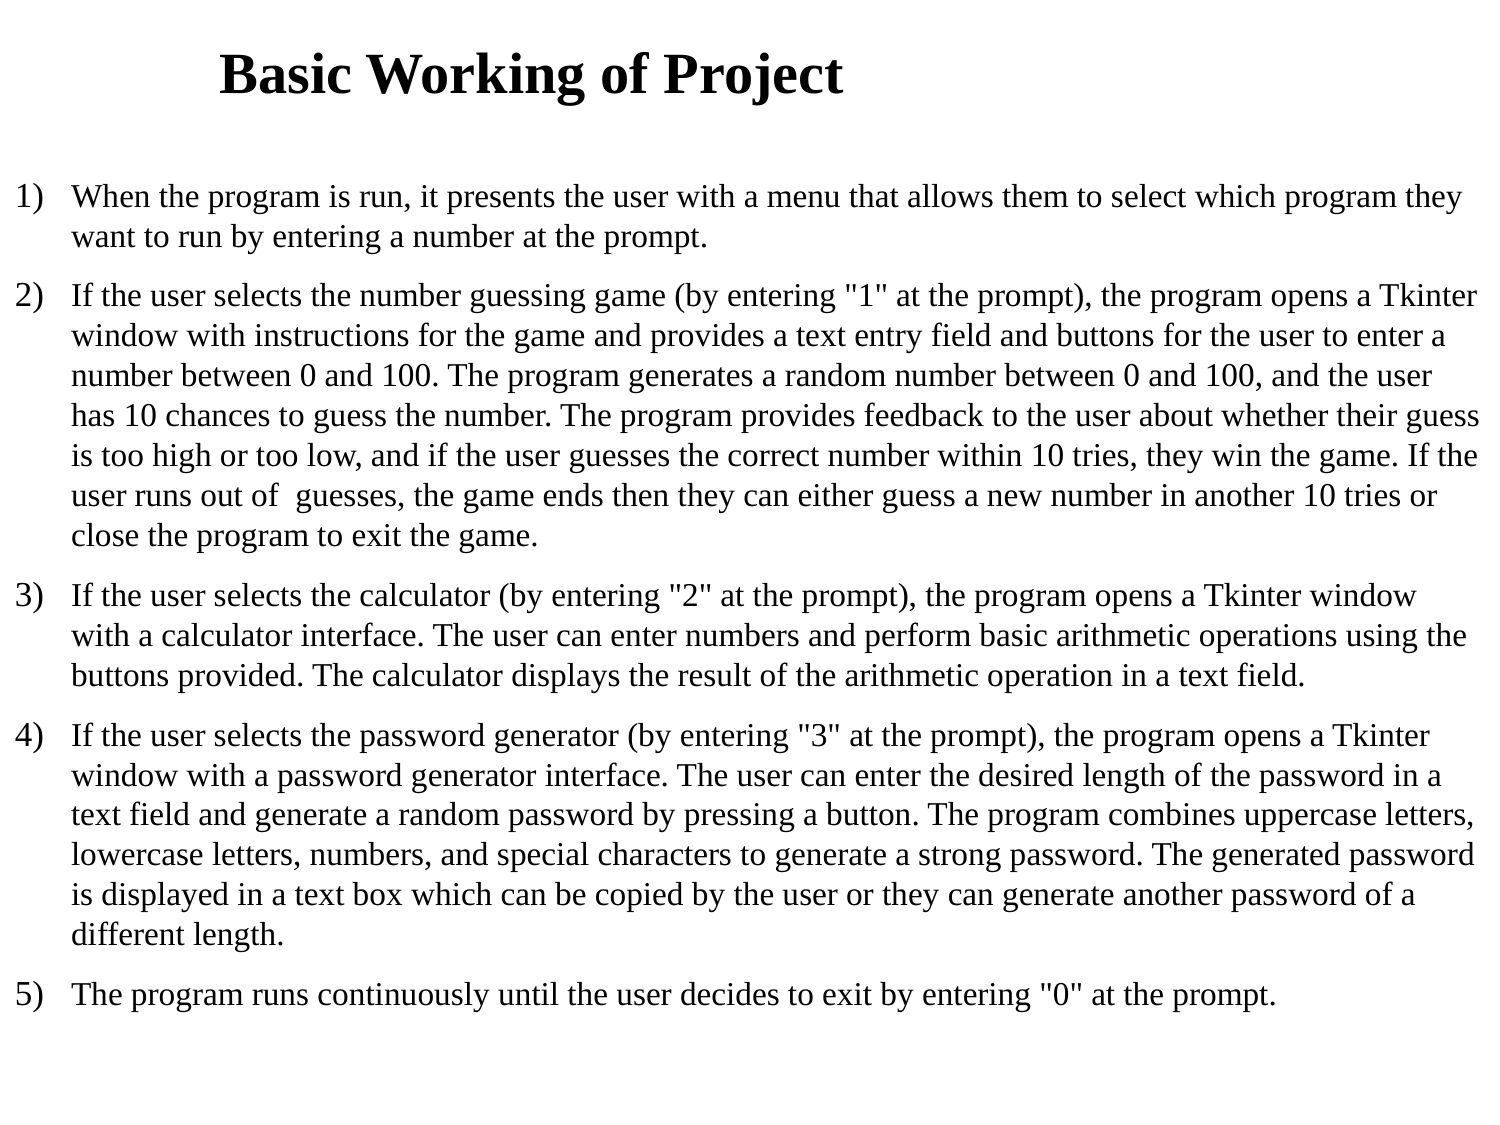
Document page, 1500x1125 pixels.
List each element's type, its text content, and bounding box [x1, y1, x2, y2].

title Basic Working of Project [0, 0, 1064, 150]
text_box When the program is run, it presents the user with a menu that allows them to select which program they want to run by entering a number at the prompt. If the user selects the number guessing game (by entering "1" at the prompt), the program opens a Tkinter window with instructions for the game and provides a text entry field and buttons for the user to enter a number between 0 and 100. The program generates a random number between 0 and 100, and the user has 10 chances to guess the number. The program provides feedback to the user about whether their guess is too high or too low, and if the user guesses the correct number within 10 tries, they win the game. If the user runs out of guesses, the game ends then they can either guess a new number in another 10 tries or close the program to exit the game. If the user selects the calculator (by entering "2" at the prompt), the program opens a Tkinter window with a calculator interface. The user can enter numbers and perform basic arithmetic operations using the buttons provided. The calculator displays the result of the arithmetic operation in a text field. If the user selects the password generator (by entering "3" at the prompt), the program opens a Tkinter window with a password generator interface. The user can enter the desired length of the password in a text field and generate a random password by pressing a button. The program combines uppercase letters, lowercase letters, numbers, and special characters to generate a strong password. The generated password is displayed in a text box which can be copied by the user or they can generate another password of a different length. The program runs continuously until the user decides to exit by entering "0" at the prompt. [0, 126, 1500, 1020]
